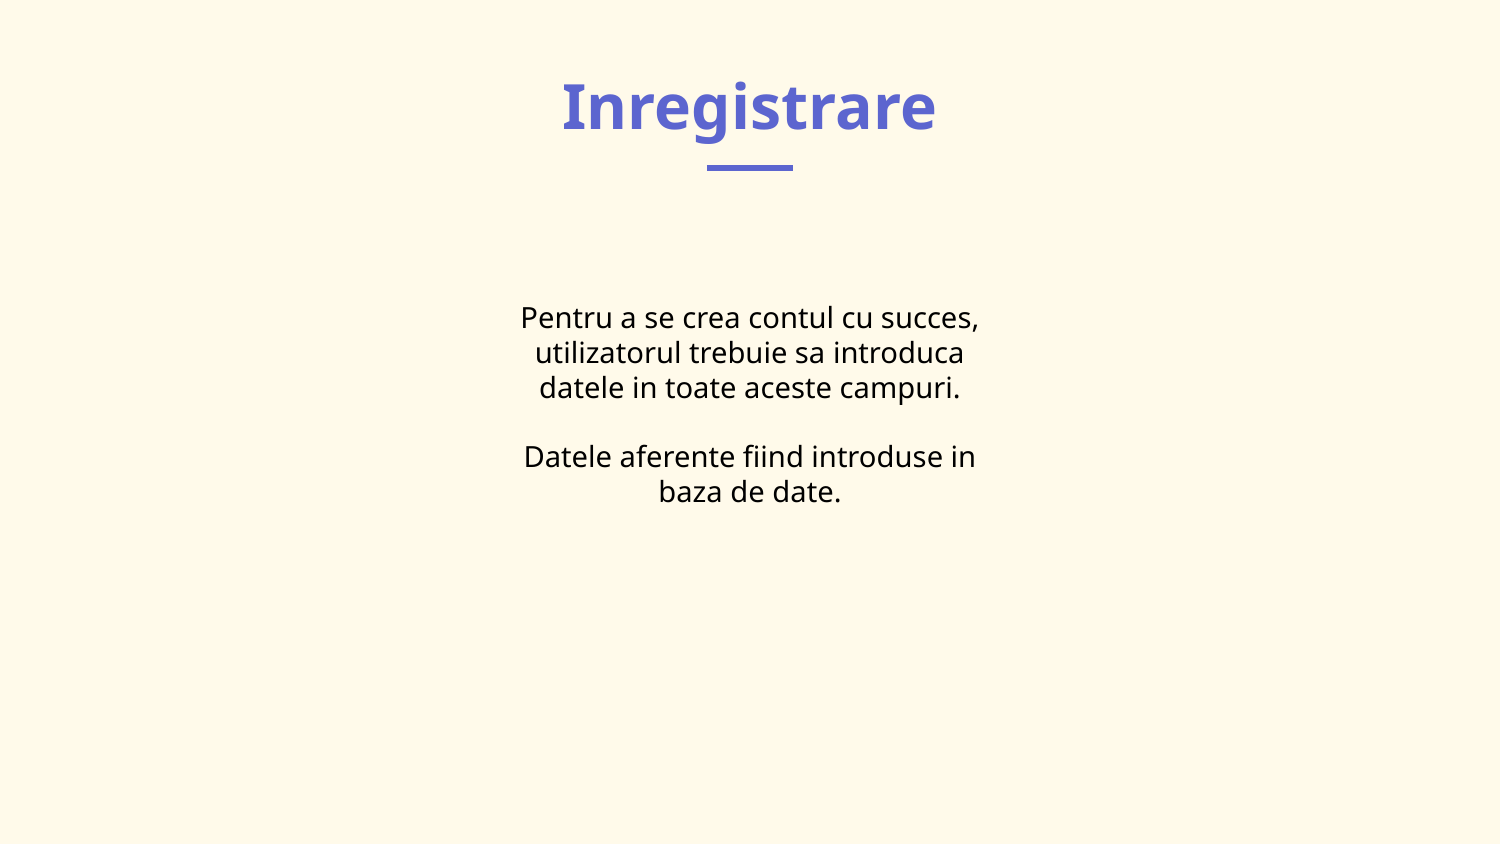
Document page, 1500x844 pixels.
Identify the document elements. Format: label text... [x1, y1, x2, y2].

subtitle Pentru a se crea contul cu succes, utilizatorul trebuie sa introduca datele in toate aceste campuri. Datele aferente fiind introduse in baza de date. [488, 283, 1012, 560]
title Inregistrare [116, 33, 1383, 157]
